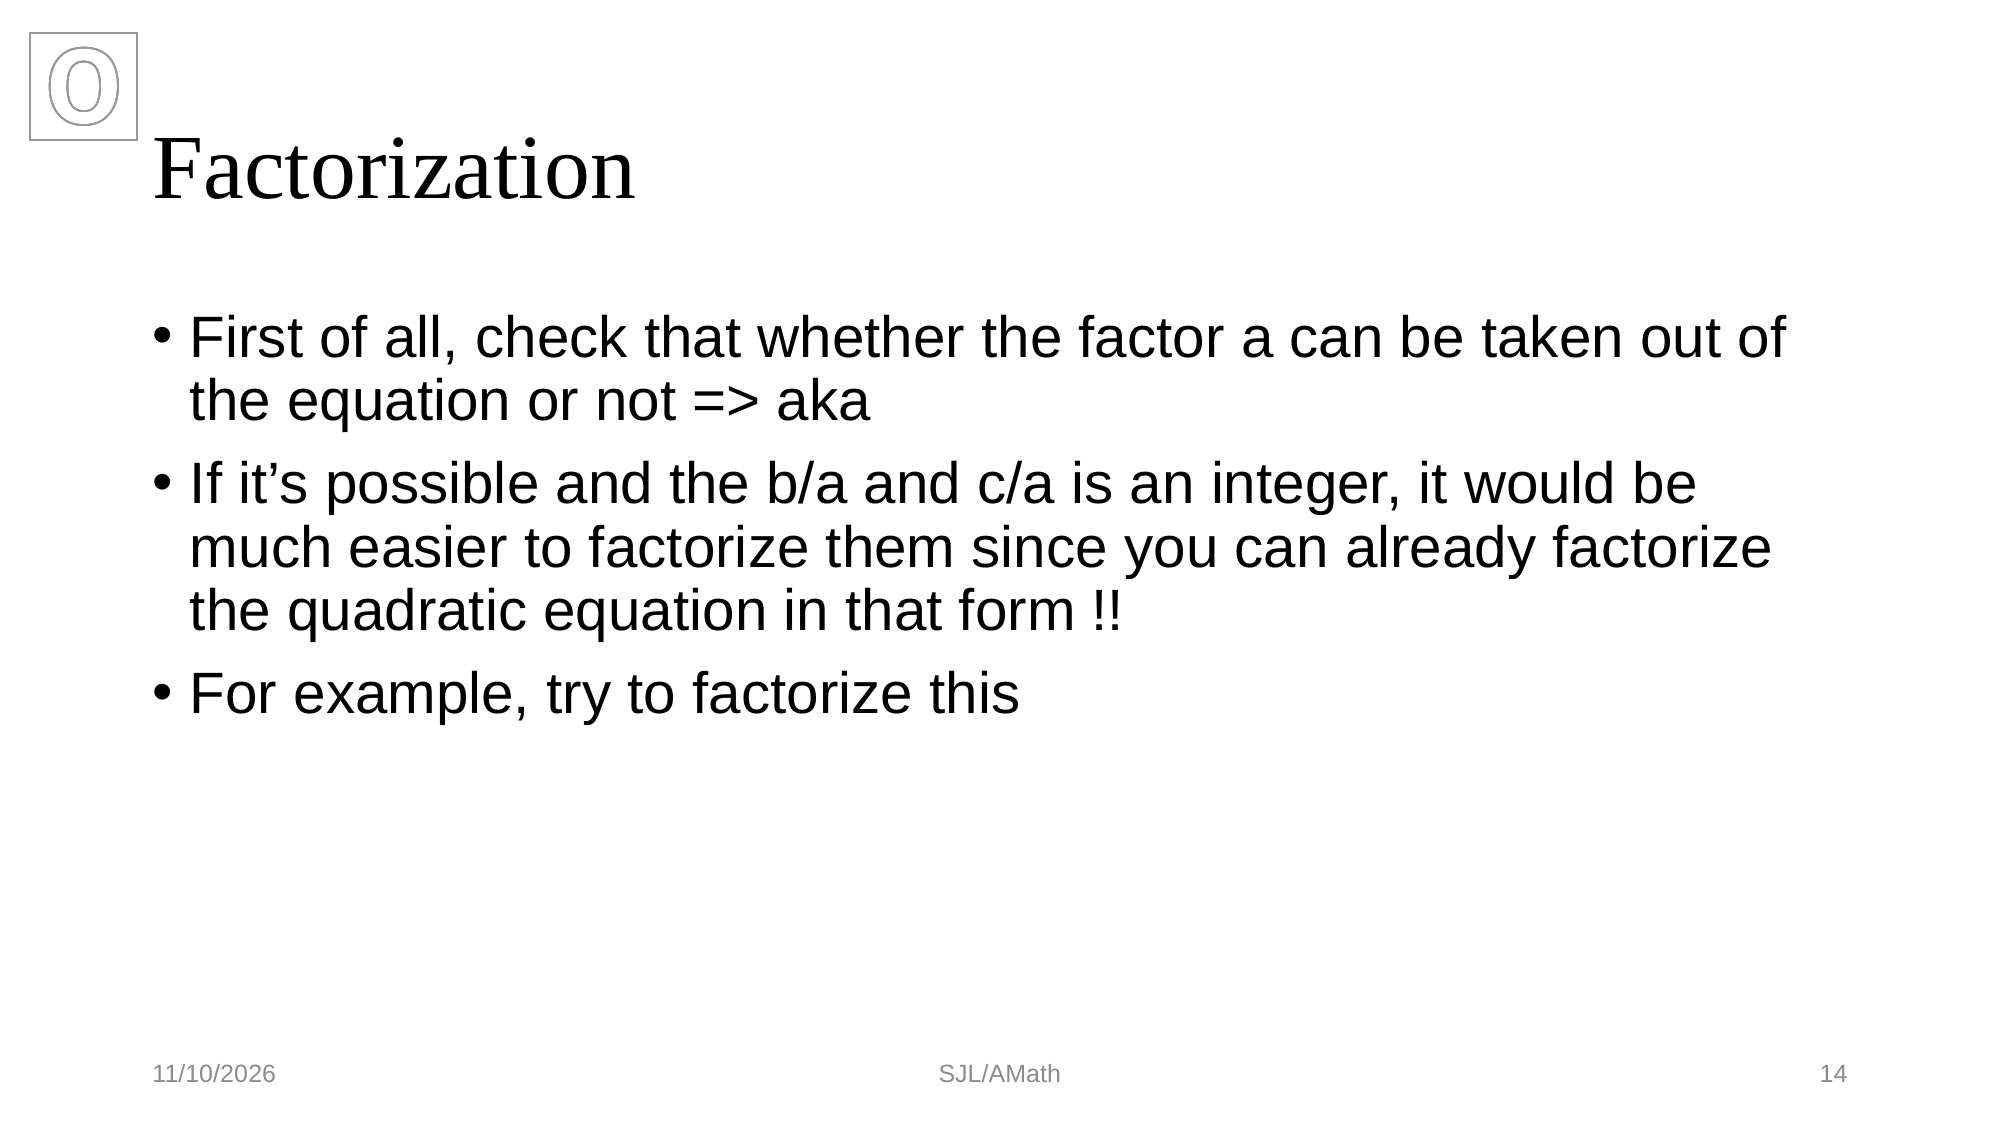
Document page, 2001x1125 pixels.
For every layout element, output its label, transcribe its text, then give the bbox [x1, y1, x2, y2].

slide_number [137, 1042, 588, 1103]
slide_number 14 [1412, 1042, 1863, 1103]
footer SJL/AMath [662, 1042, 1338, 1103]
picture [29, 32, 138, 141]
title Factorization [137, 59, 1863, 278]
